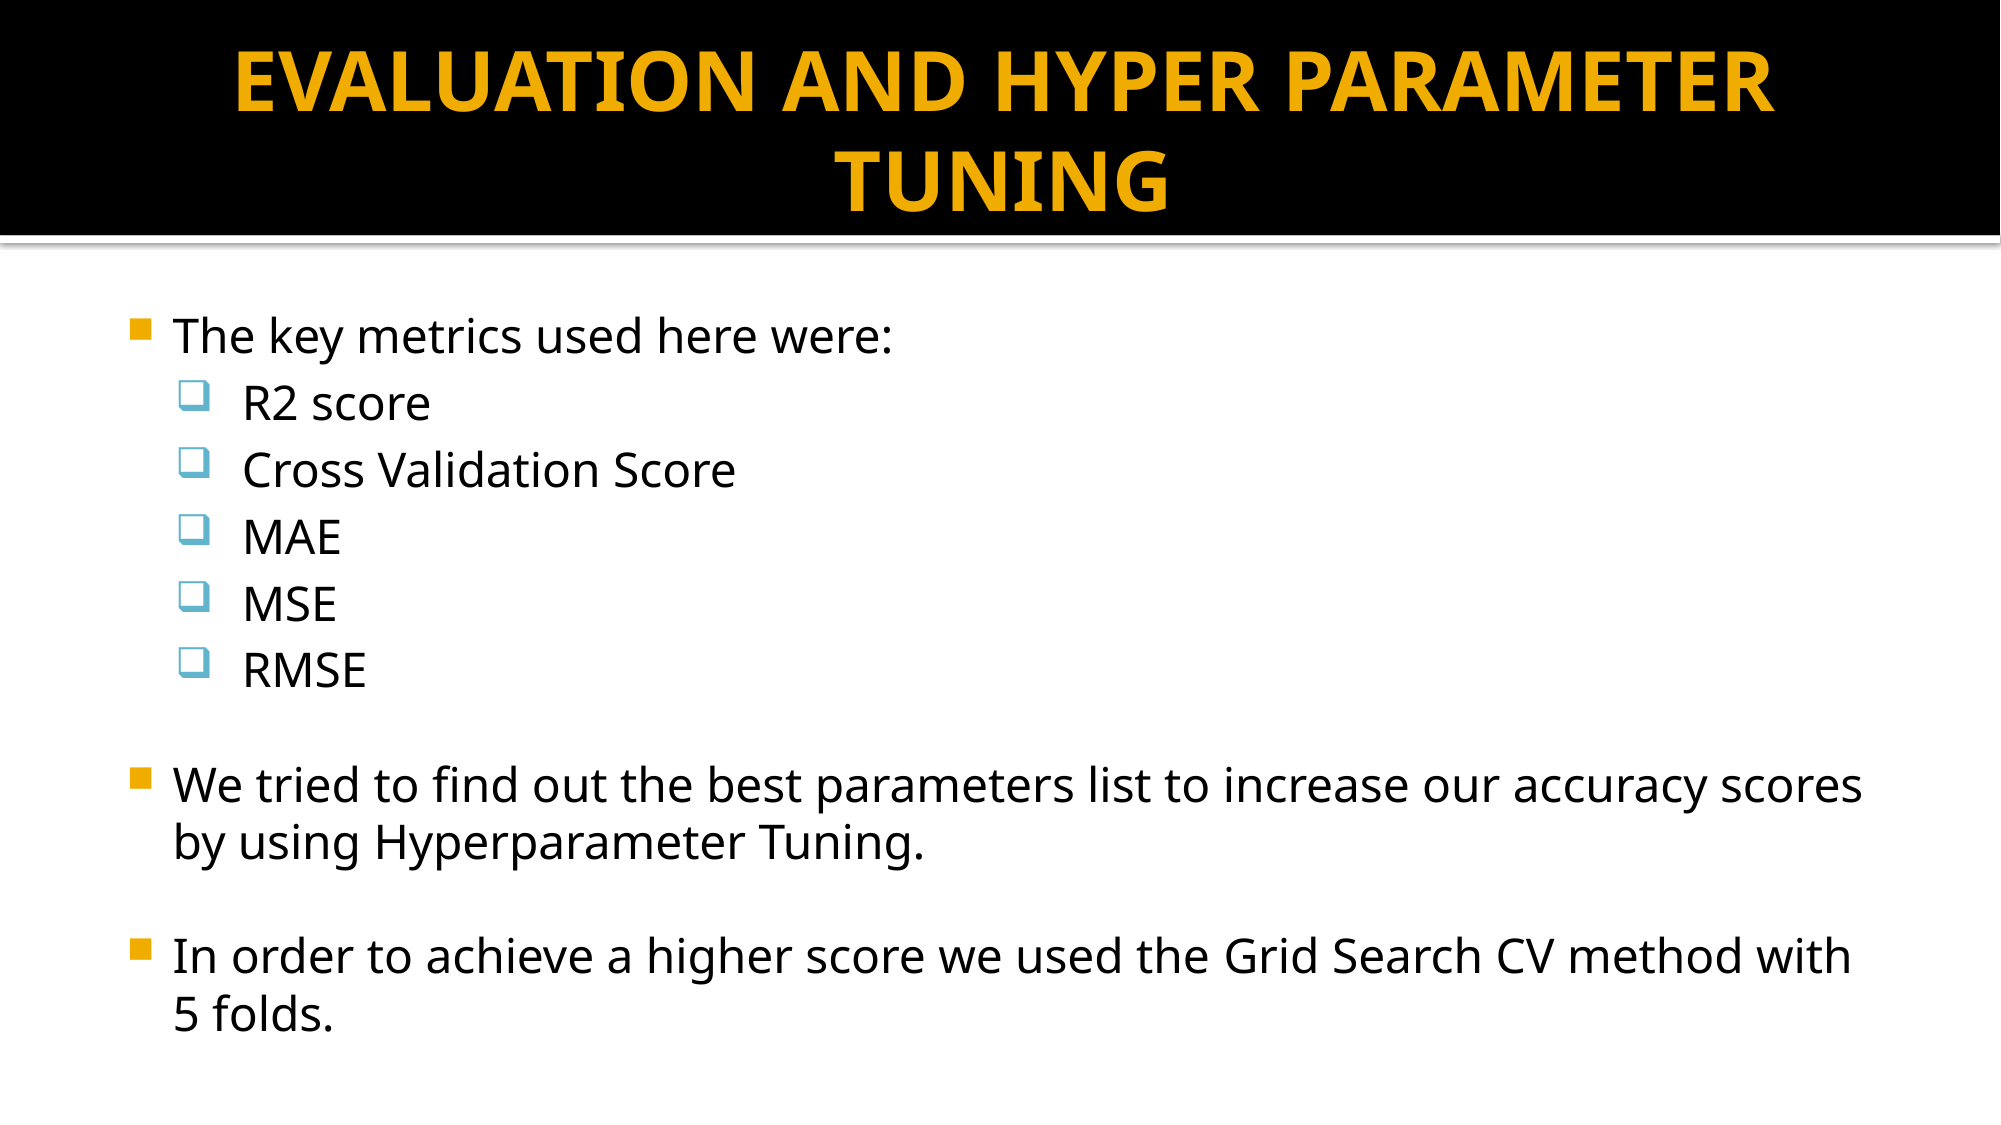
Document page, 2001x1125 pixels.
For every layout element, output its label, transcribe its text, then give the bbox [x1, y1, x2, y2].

list The key metrics used here were: R2 score Cross Validation Score MAE MSE RMSE We tried to find out the best parameters list to increase our accuracy scores by using Hyperparameter Tuning. In order to achieve a higher score we used the Grid Search CV method with 5 folds. [99, 291, 1900, 1050]
title EVALUATION AND HYPER PARAMETER TUNING [99, 25, 1900, 231]
